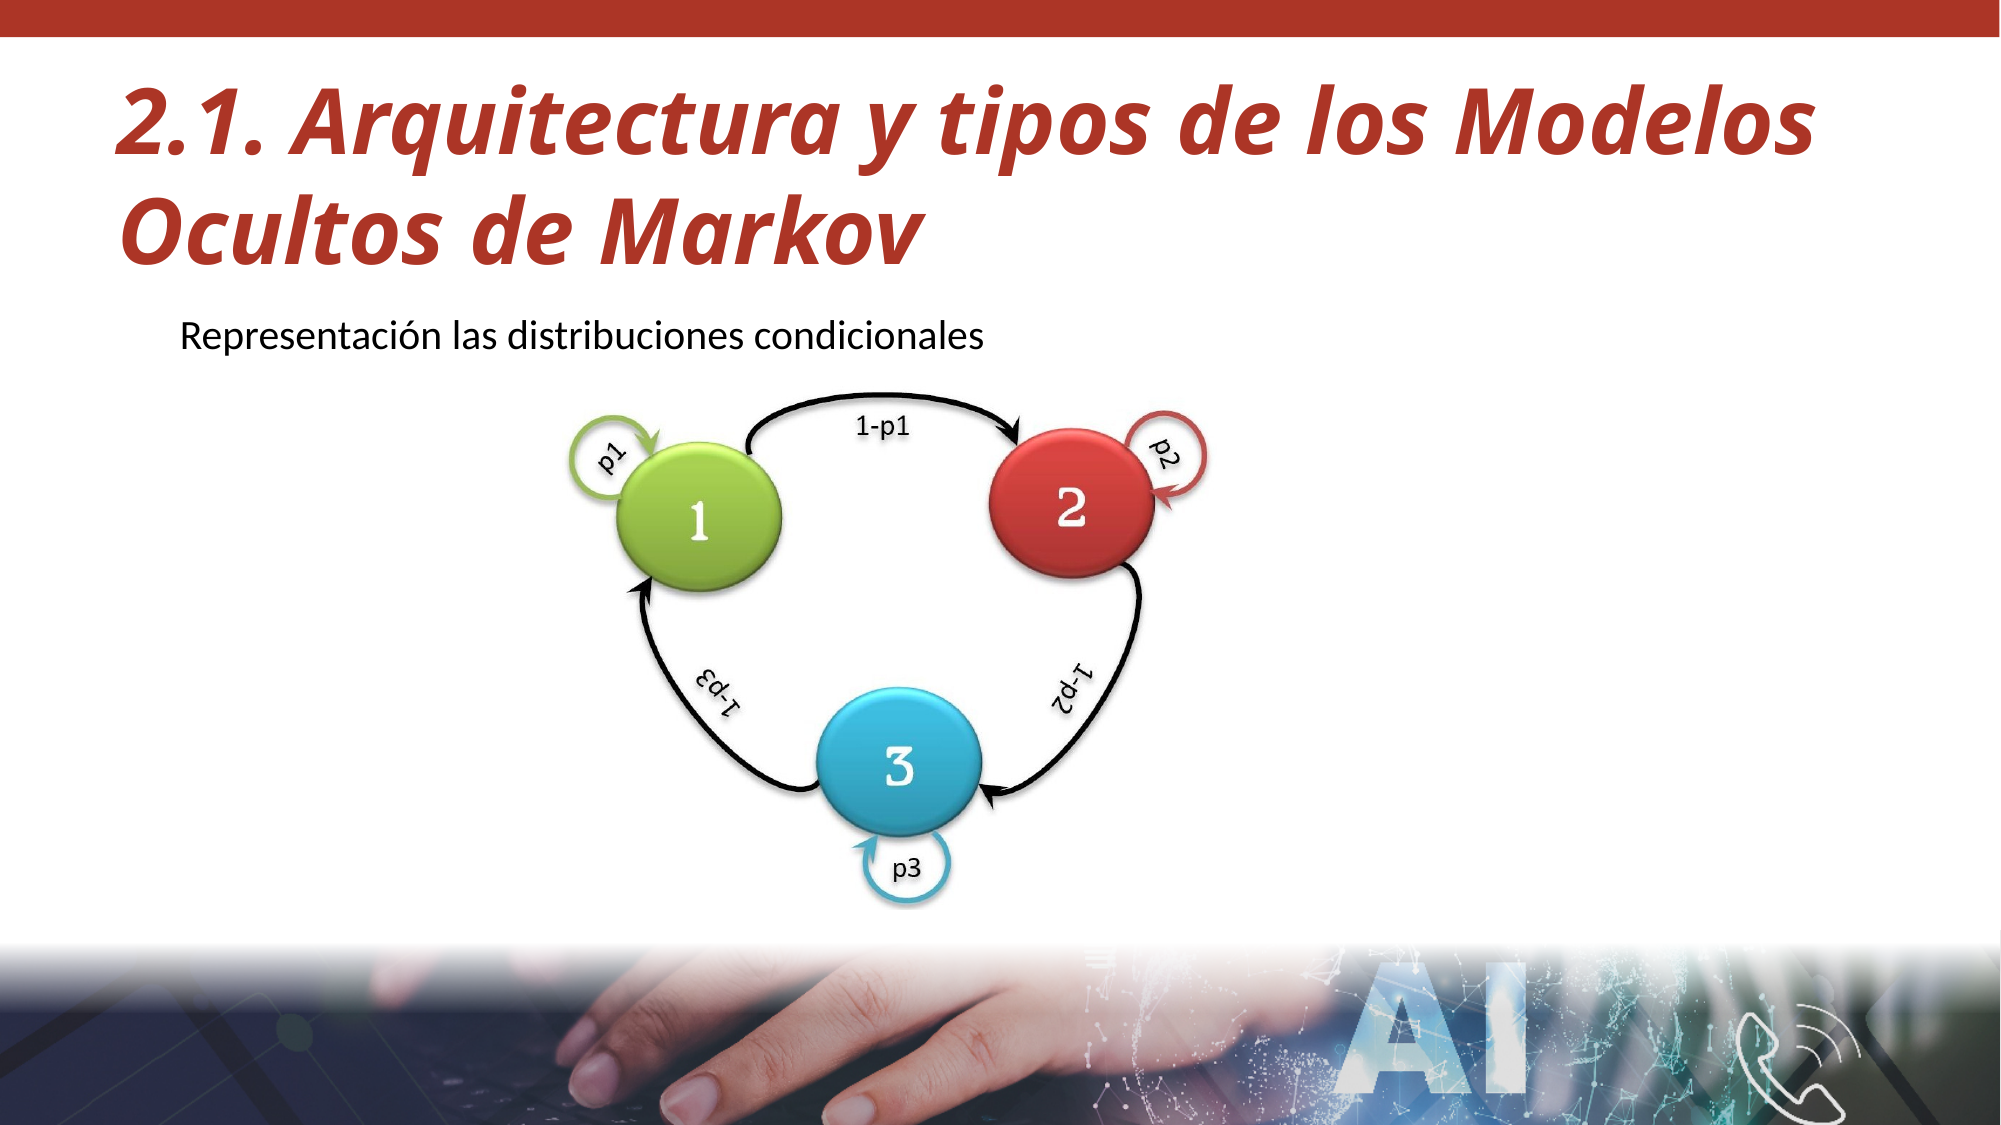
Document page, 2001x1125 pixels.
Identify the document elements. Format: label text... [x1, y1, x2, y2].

text_box 2.1. Arquitectura y tipos de los Modelos Ocultos de Markov [102, 125, 1929, 220]
picture [562, 374, 1217, 910]
picture [0, 930, 2001, 1125]
text_box Representación las distribuciones condicionales [165, 299, 1613, 412]
